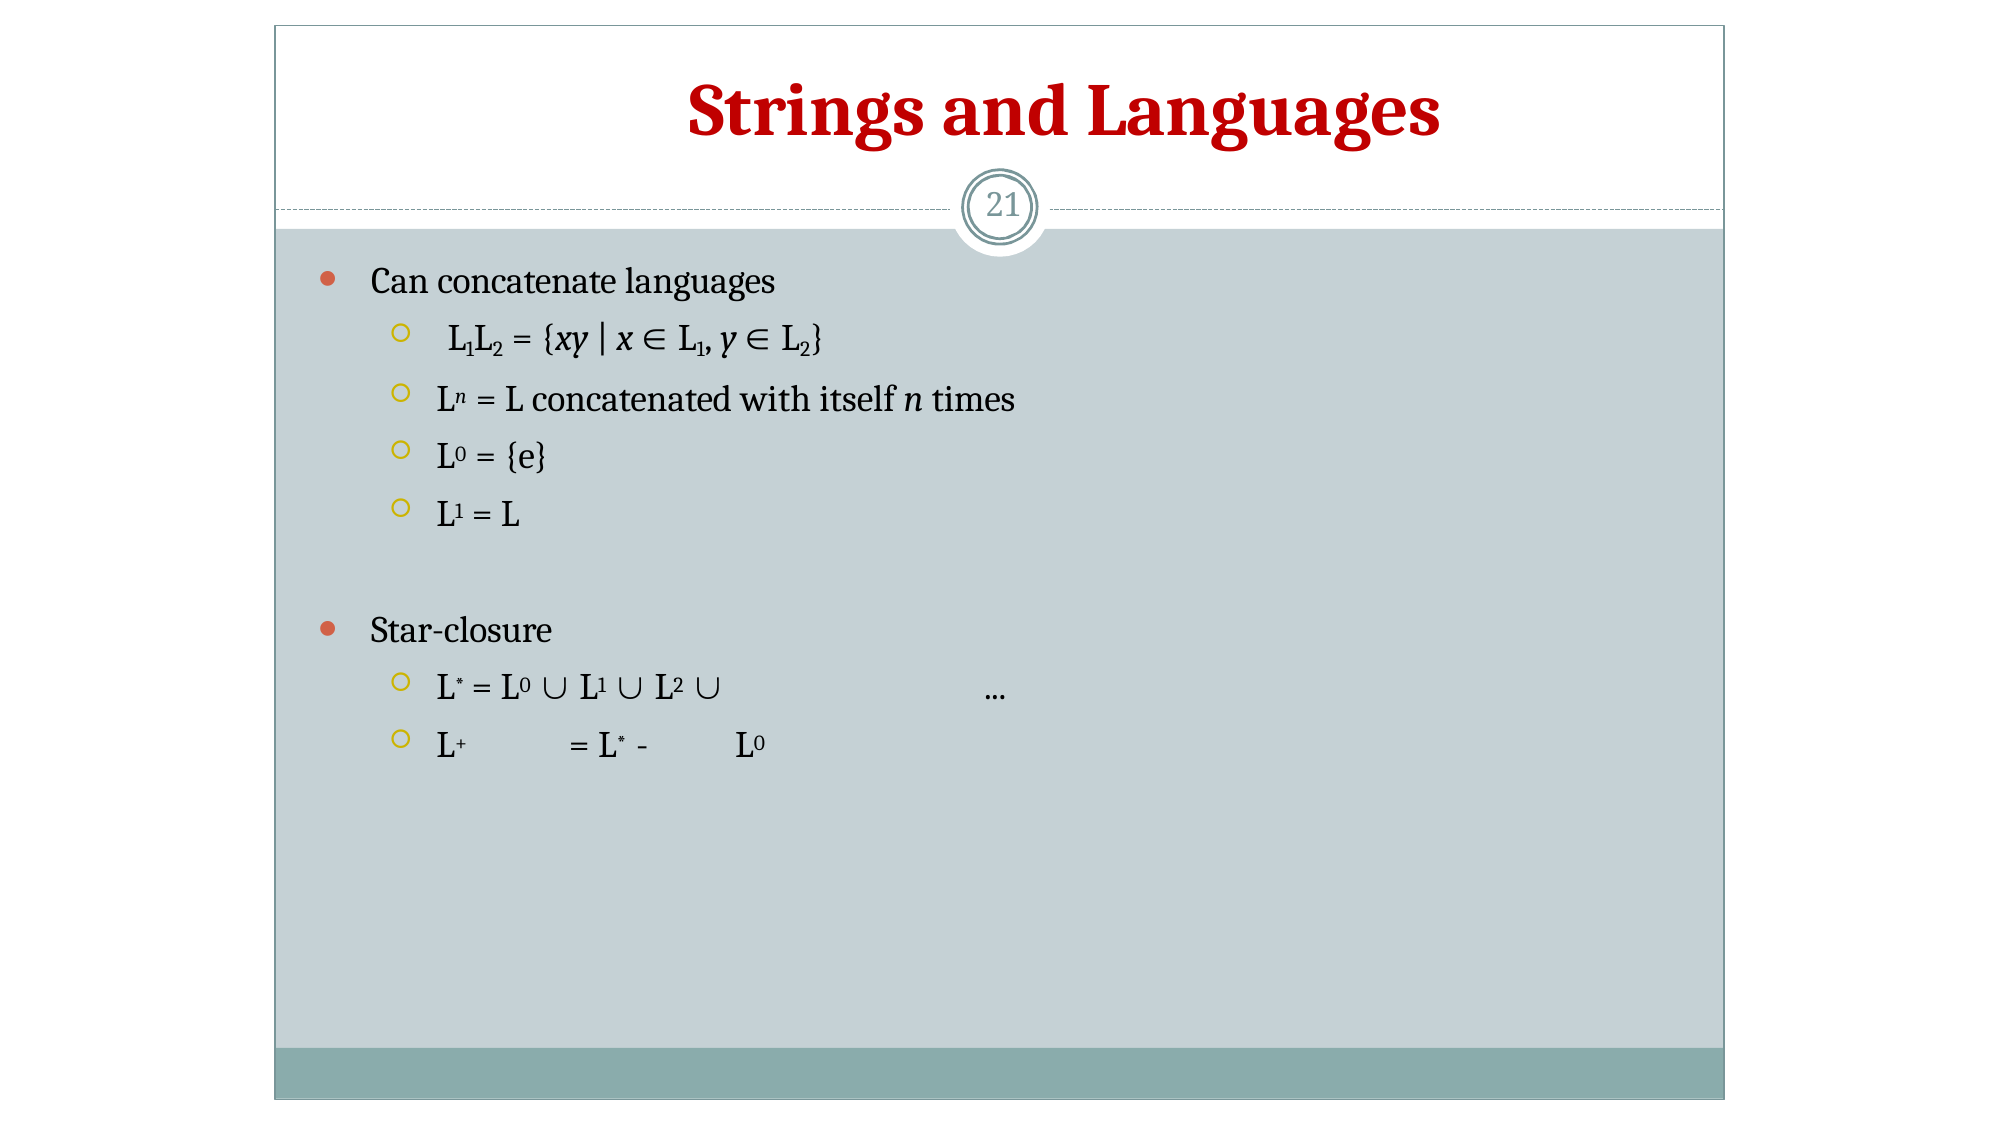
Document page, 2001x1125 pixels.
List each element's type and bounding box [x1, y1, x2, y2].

text_box [249, 0, 1751, 1125]
